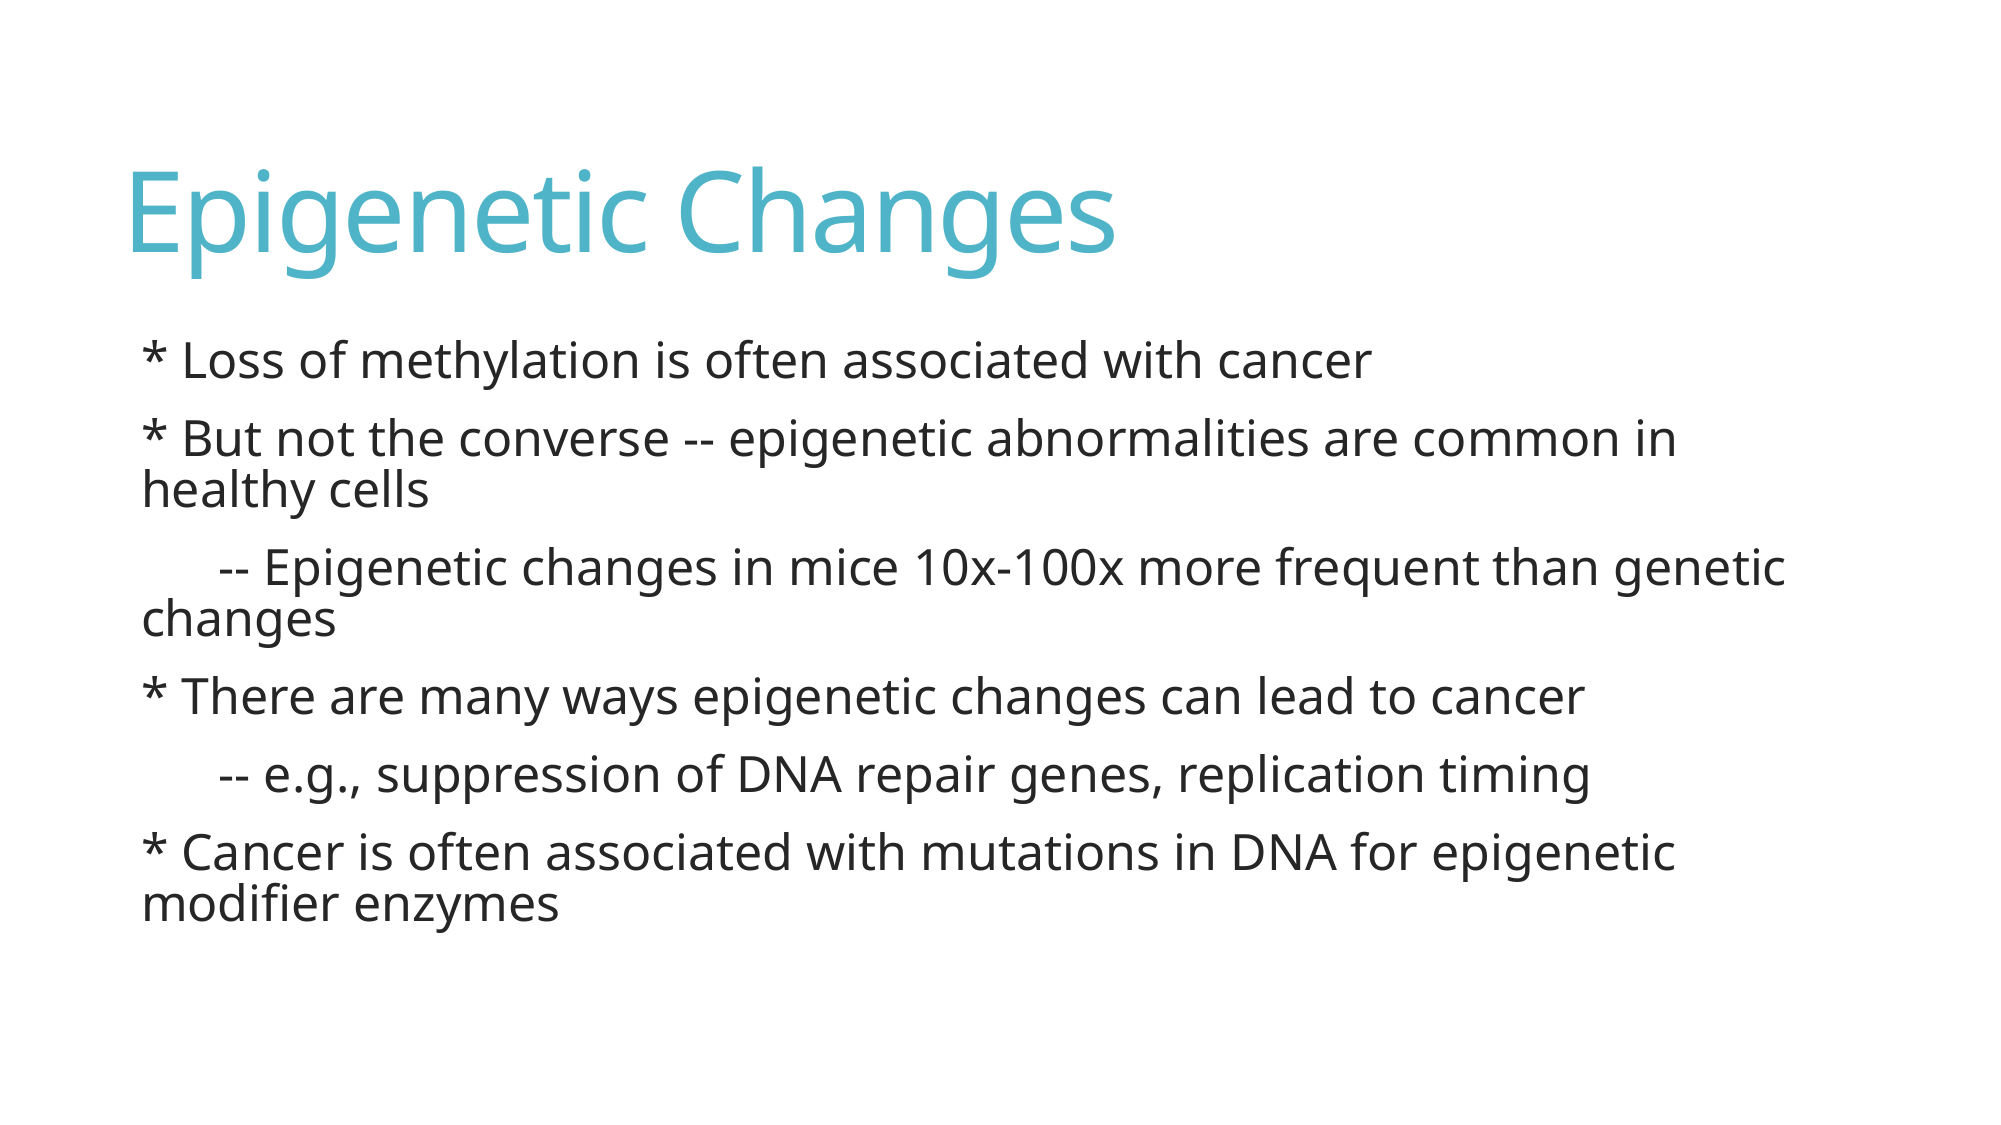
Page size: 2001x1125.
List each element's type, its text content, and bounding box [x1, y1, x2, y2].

title Epigenetic Changes [107, 81, 1875, 354]
list * Loss of methylation is often associated with cancer * But not the converse -- epigenetic abnormalities are common in healthy cells -- Epigenetic changes in mice 10x-100x more frequent than genetic changes * There are many ways epigenetic changes can lead to cancer -- e.g., suppression of DNA repair genes, replication timing * Cancer is often associated with mutations in DNA for epigenetic modifier enzymes [111, 329, 1876, 948]
